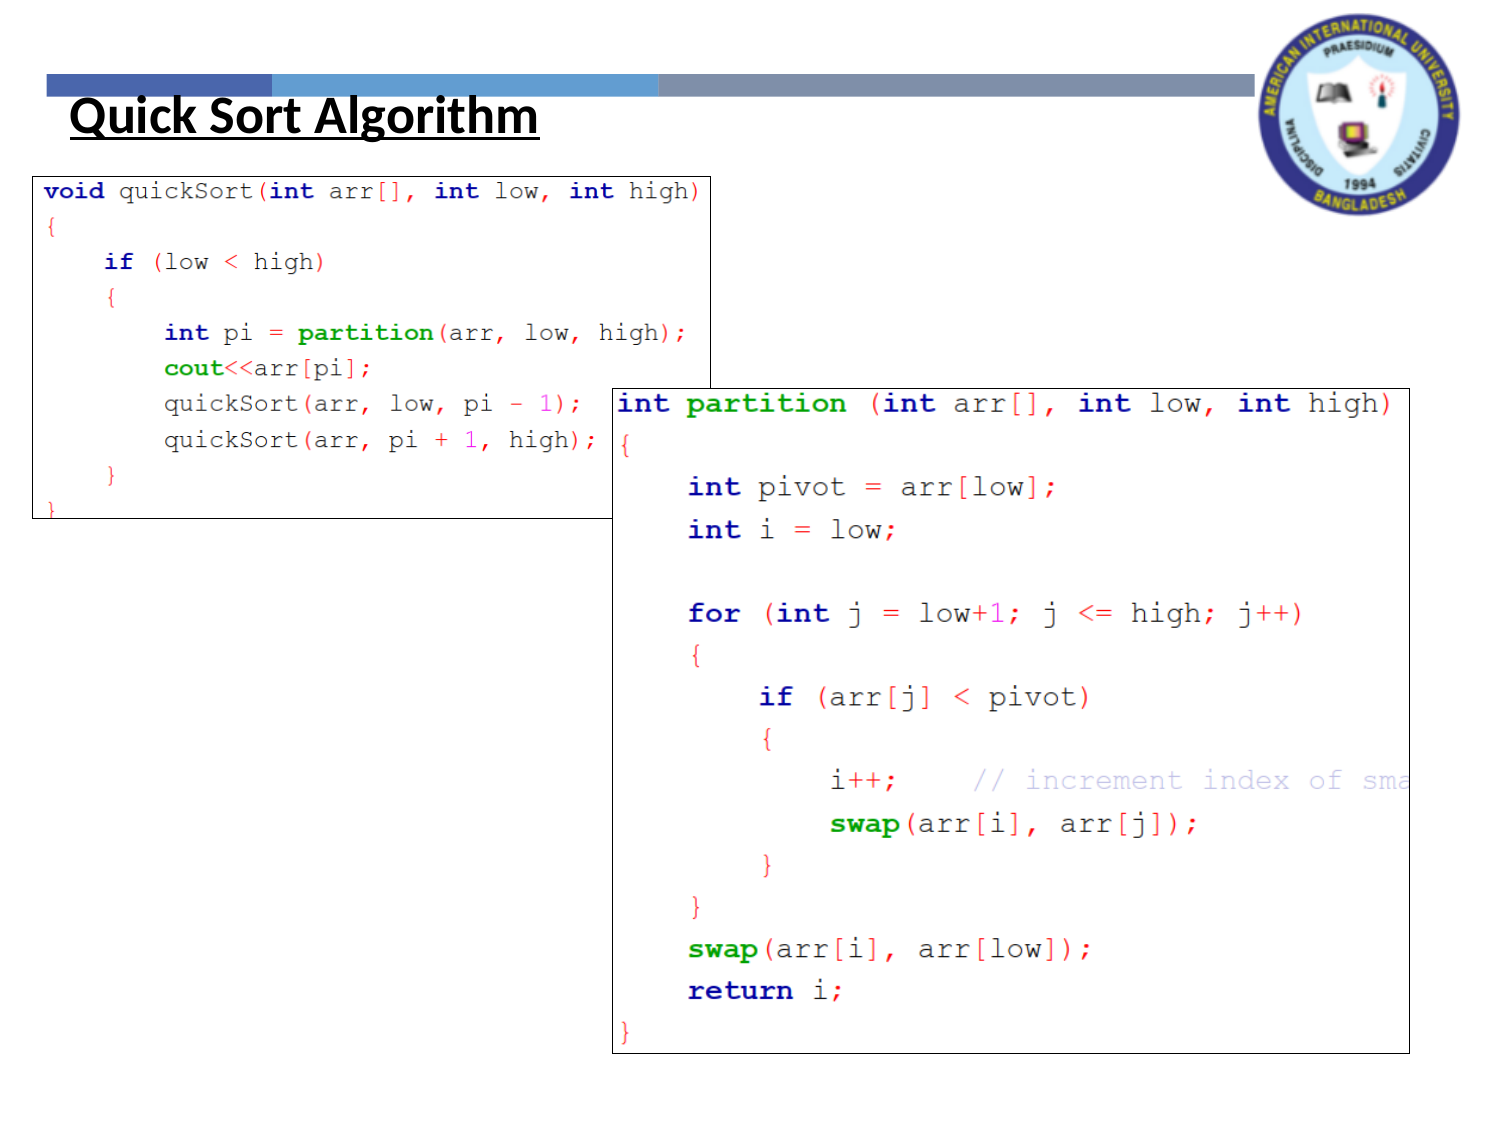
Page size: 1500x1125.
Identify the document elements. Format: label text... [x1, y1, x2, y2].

picture [1254, 9, 1465, 221]
picture [31, 176, 1411, 1054]
text_box Quick Sort Algorithm [55, 71, 1129, 153]
